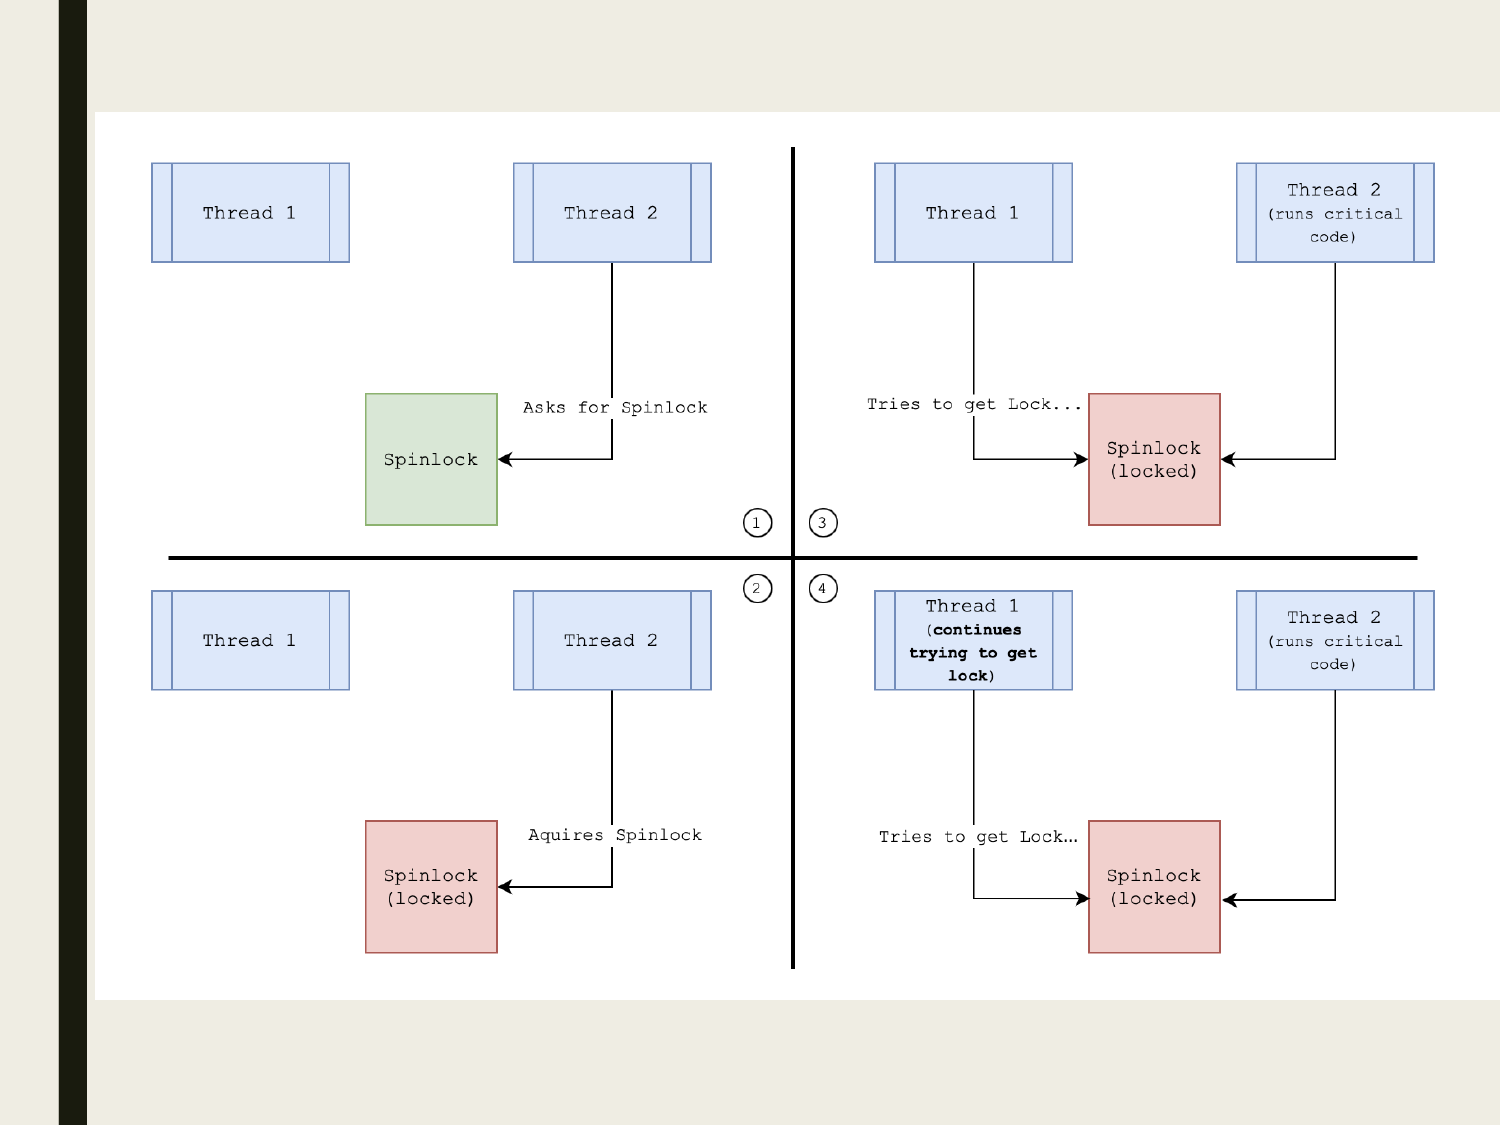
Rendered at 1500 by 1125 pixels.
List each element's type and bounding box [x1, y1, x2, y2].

picture [95, 112, 1500, 1000]
